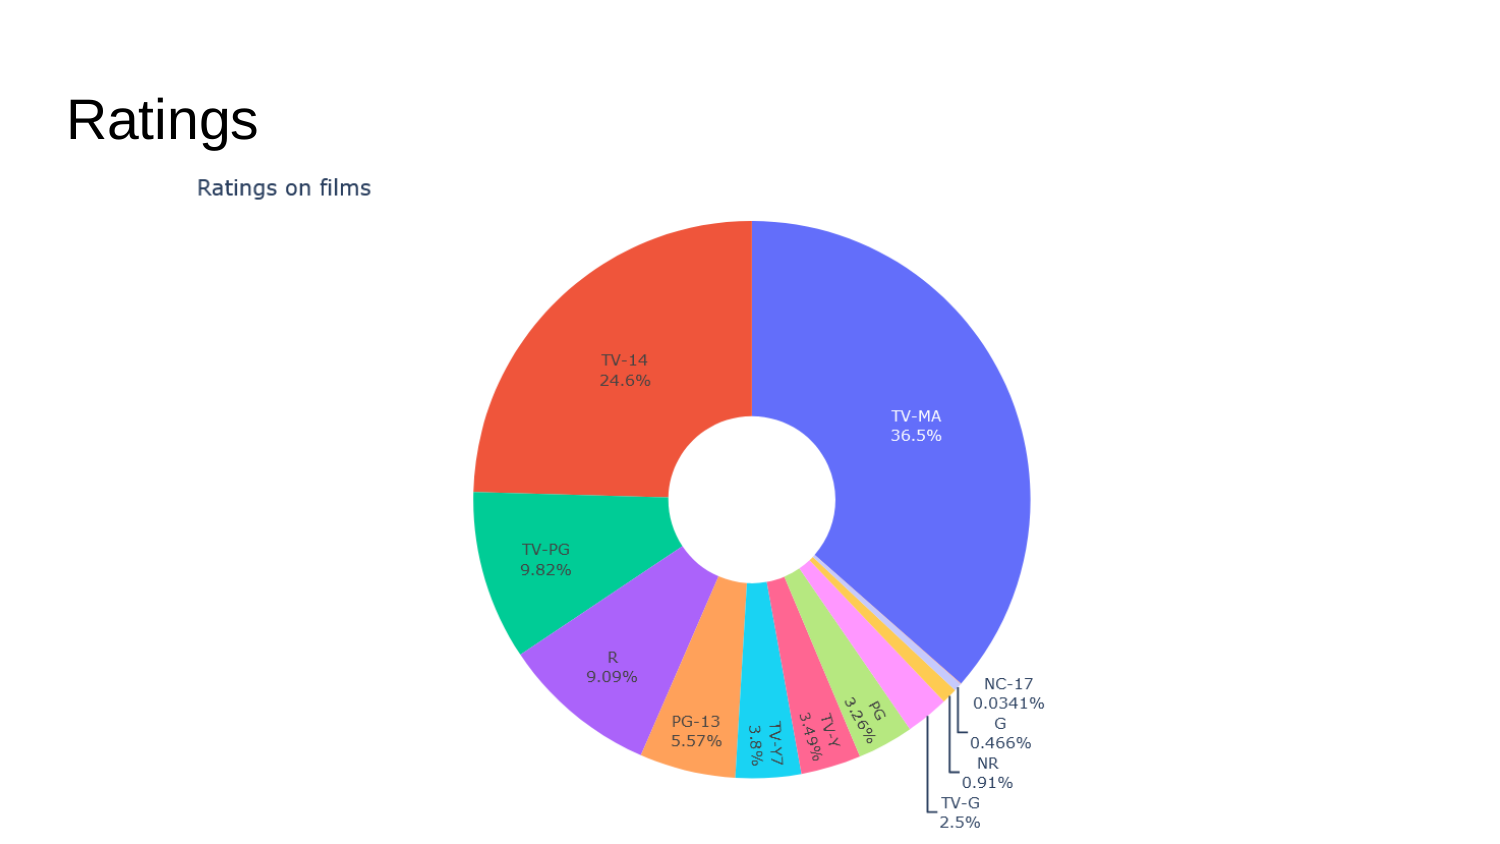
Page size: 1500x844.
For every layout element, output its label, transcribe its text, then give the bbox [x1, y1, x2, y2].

picture [171, 166, 1329, 844]
title Ratings [51, 72, 1449, 167]
